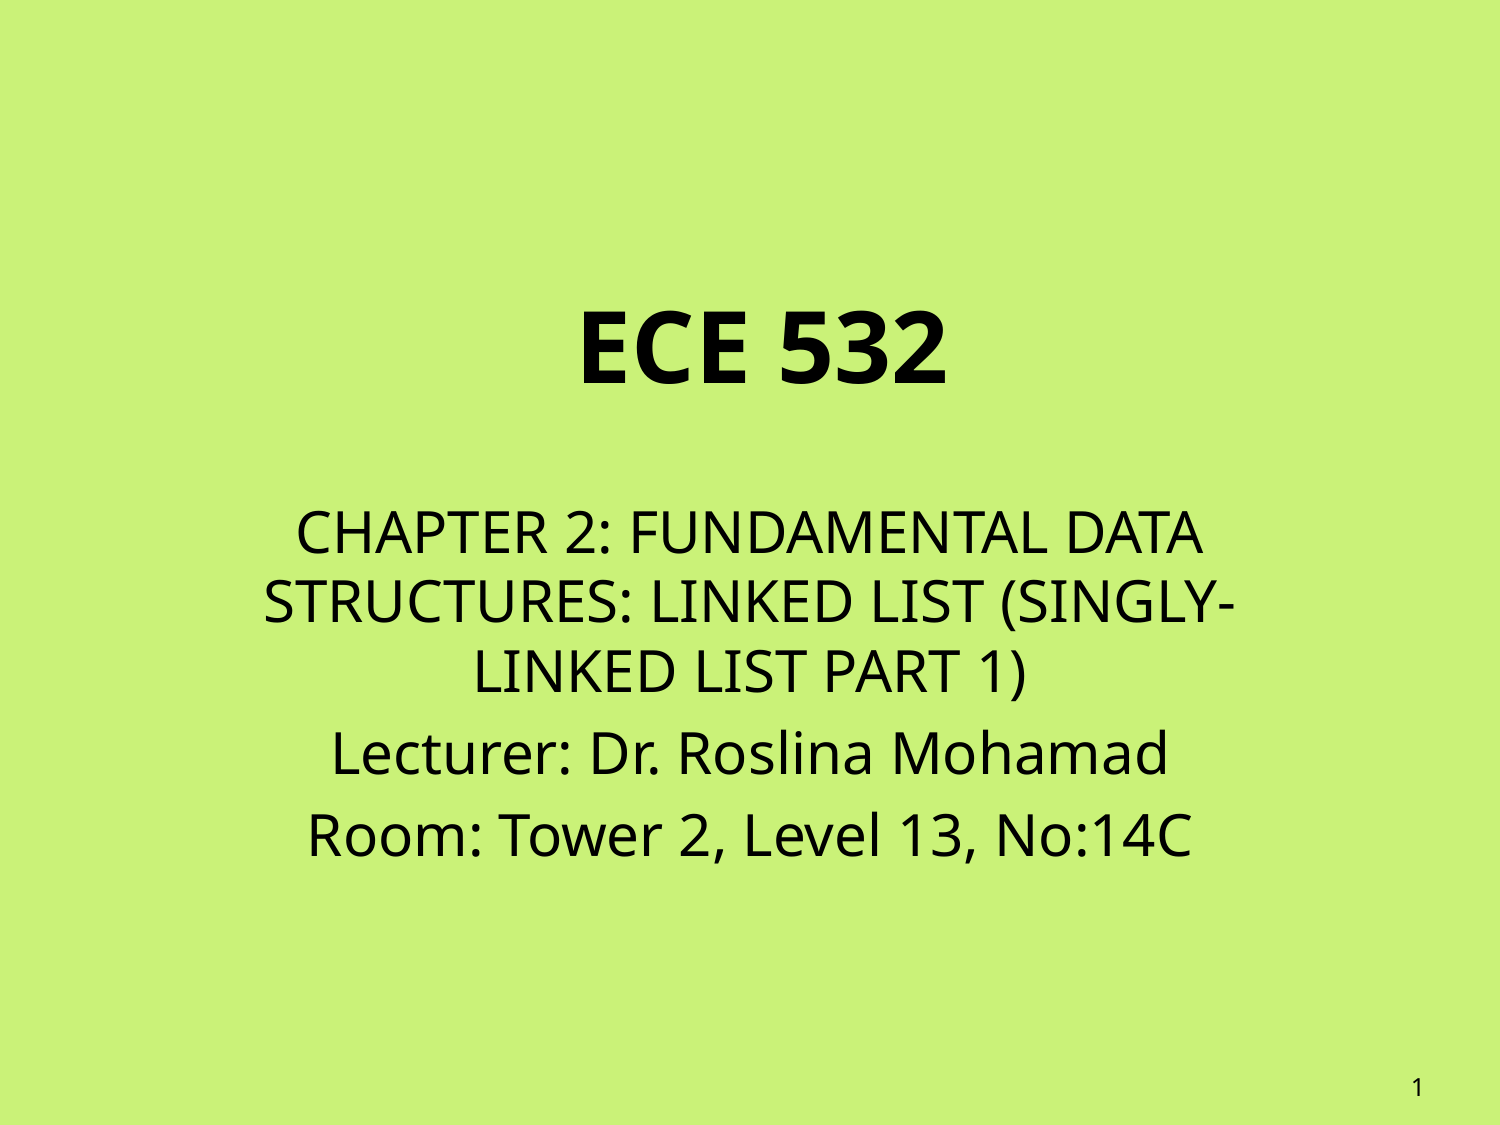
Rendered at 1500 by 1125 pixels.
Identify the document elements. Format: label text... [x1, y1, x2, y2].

slide_number 1 [1299, 1052, 1425, 1113]
title ECE 532 [125, 162, 1400, 404]
subtitle CHAPTER 2: FUNDAMENTAL DATA STRUCTURES: LINKED LIST (SINGLY-LINKED LIST PART 1) Lecturer: Dr. Roslina Mohamad Room: Tower 2, Level 13, No:14C [225, 487, 1275, 1025]
